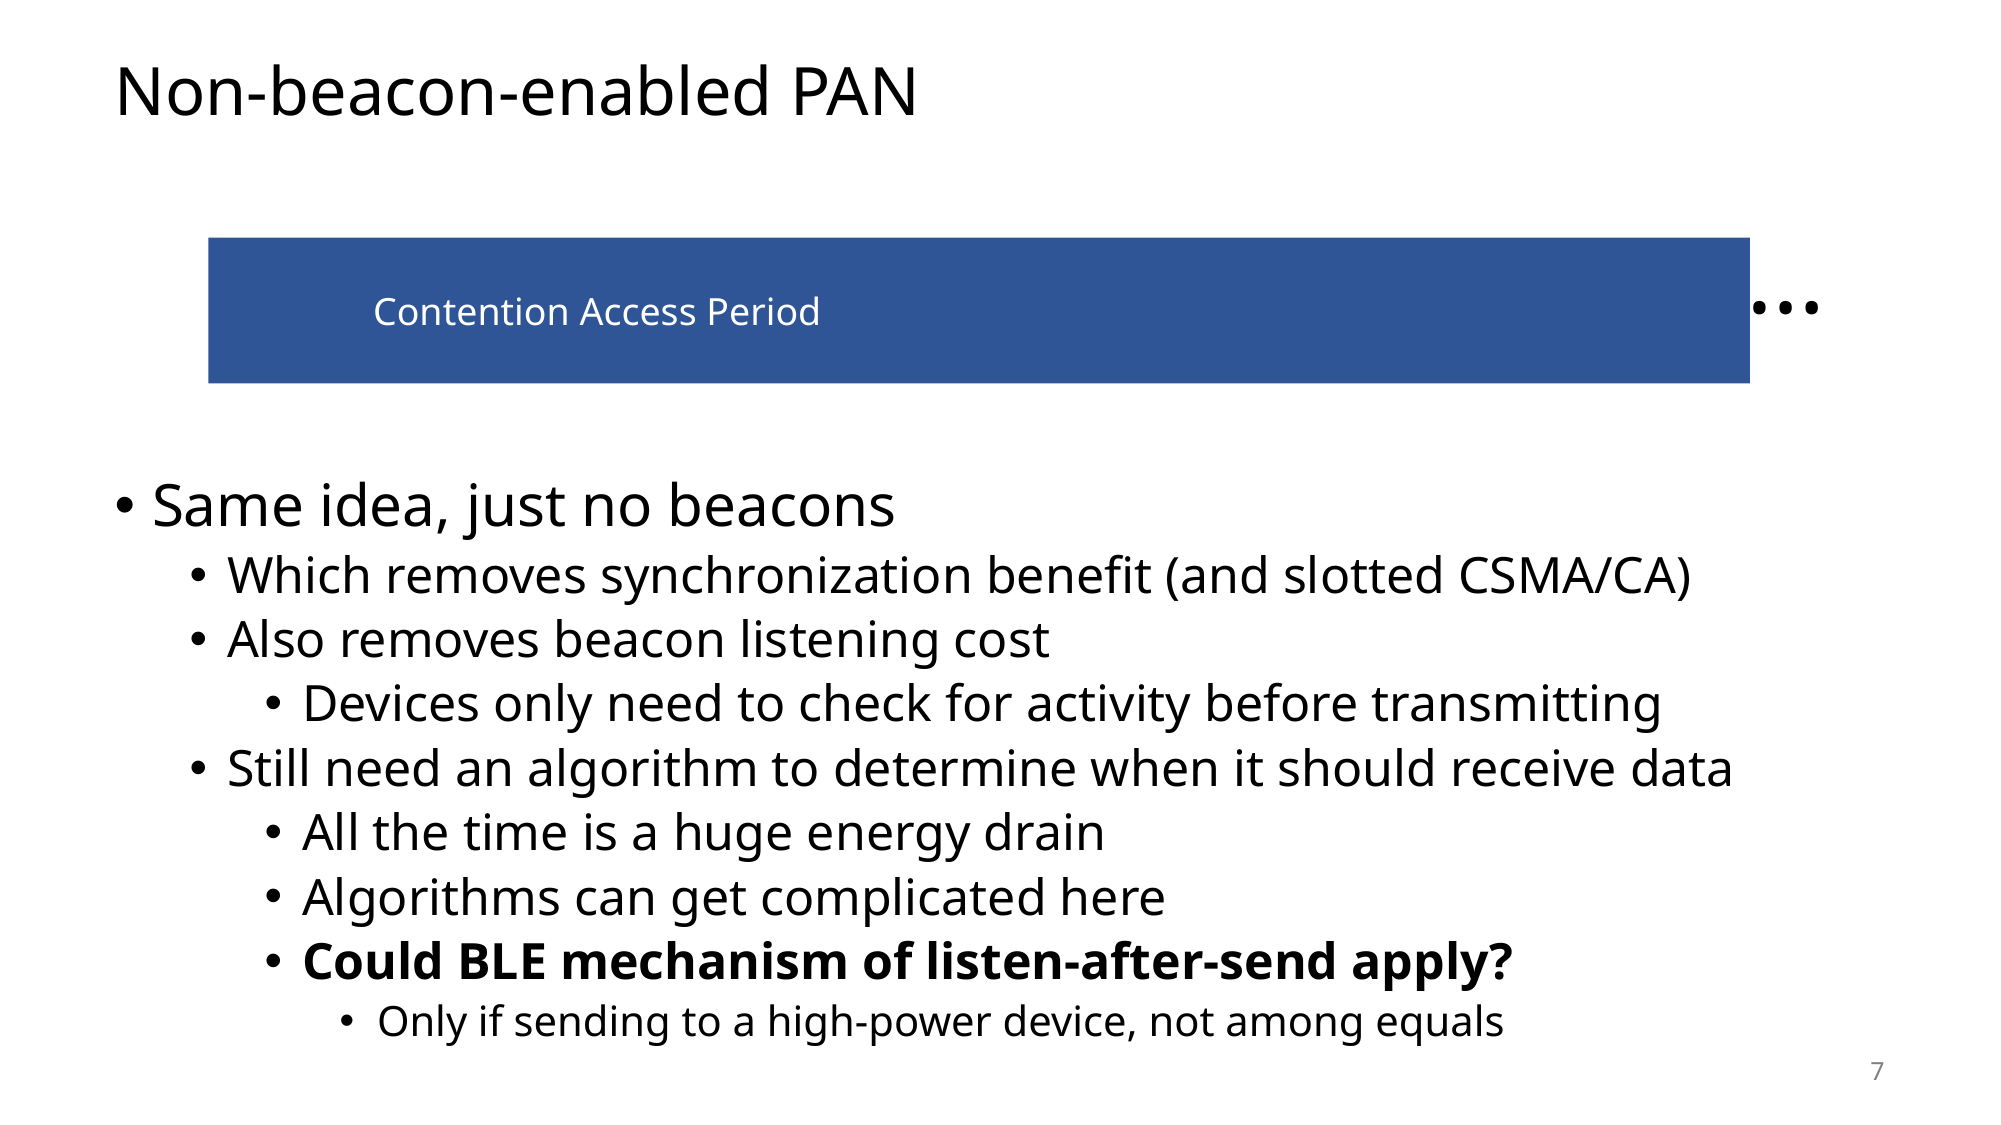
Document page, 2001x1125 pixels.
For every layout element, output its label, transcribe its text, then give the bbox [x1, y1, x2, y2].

list Same idea, just no beacons Which removes synchronization benefit (and slotted CSMA/CA) Also removes beacon listening cost Devices only need to check for activity before transmitting Still need an algorithm to determine when it should receive data All the time is a huge energy drain Algorithms can get complicated here Could BLE mechanism of listen-after-send apply? Only if sending to a high-power device, not among equals [99, 469, 1900, 1013]
slide_number 7 [1749, 1042, 1900, 1103]
text_box Contention Access Period [207, 236, 1751, 384]
text_box … [1731, 206, 1886, 342]
title Non-beacon-enabled PAN [99, 37, 1900, 150]
